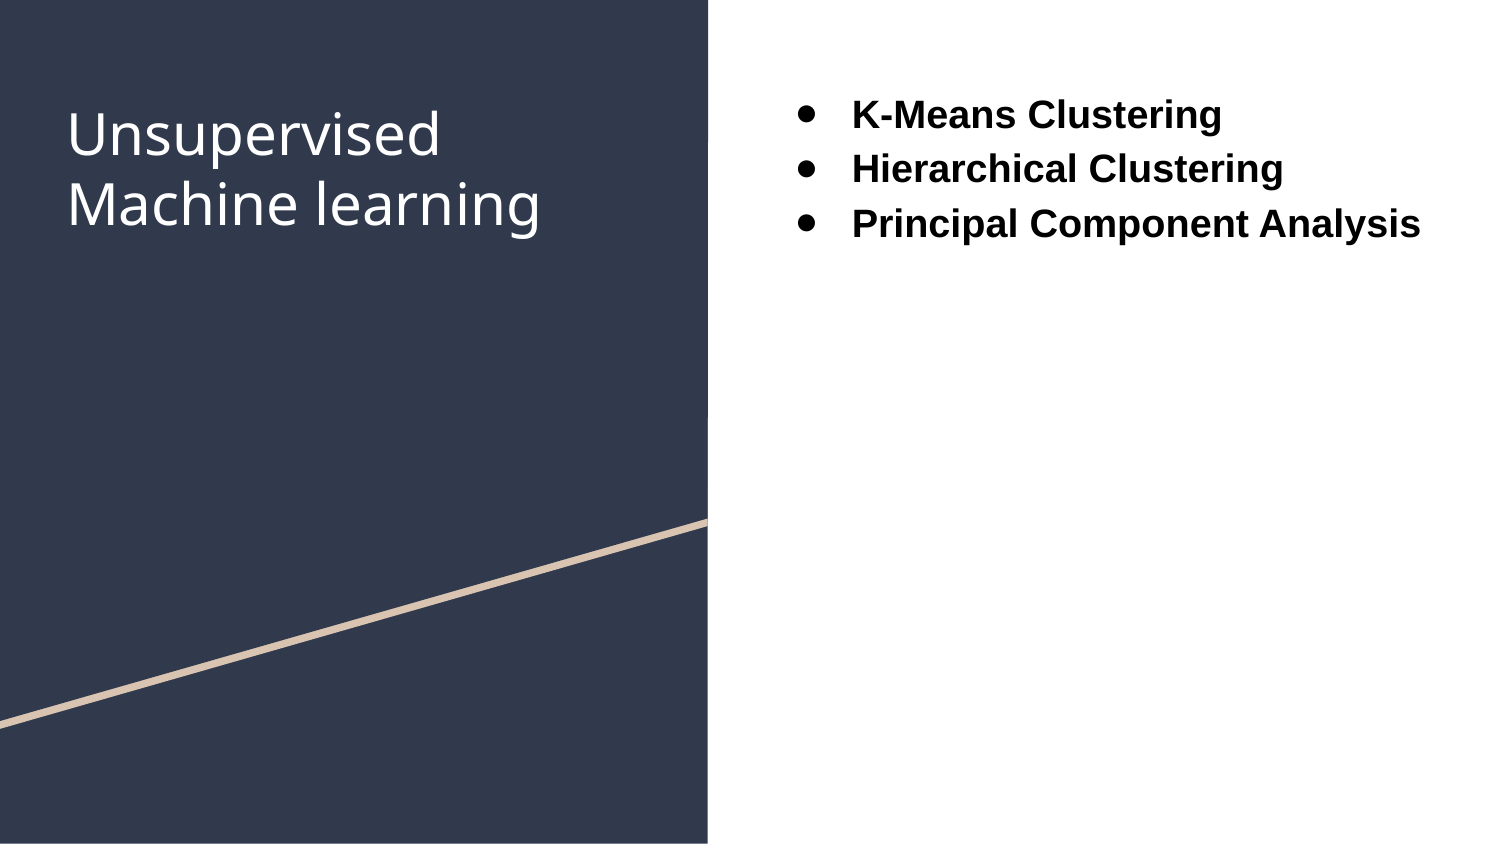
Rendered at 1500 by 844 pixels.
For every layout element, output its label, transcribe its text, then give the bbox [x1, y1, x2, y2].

title Unsupervised Machine learning [51, 82, 660, 494]
list K-Means Clustering Hierarchical Clustering Principal Component Analysis [761, 66, 1446, 739]
